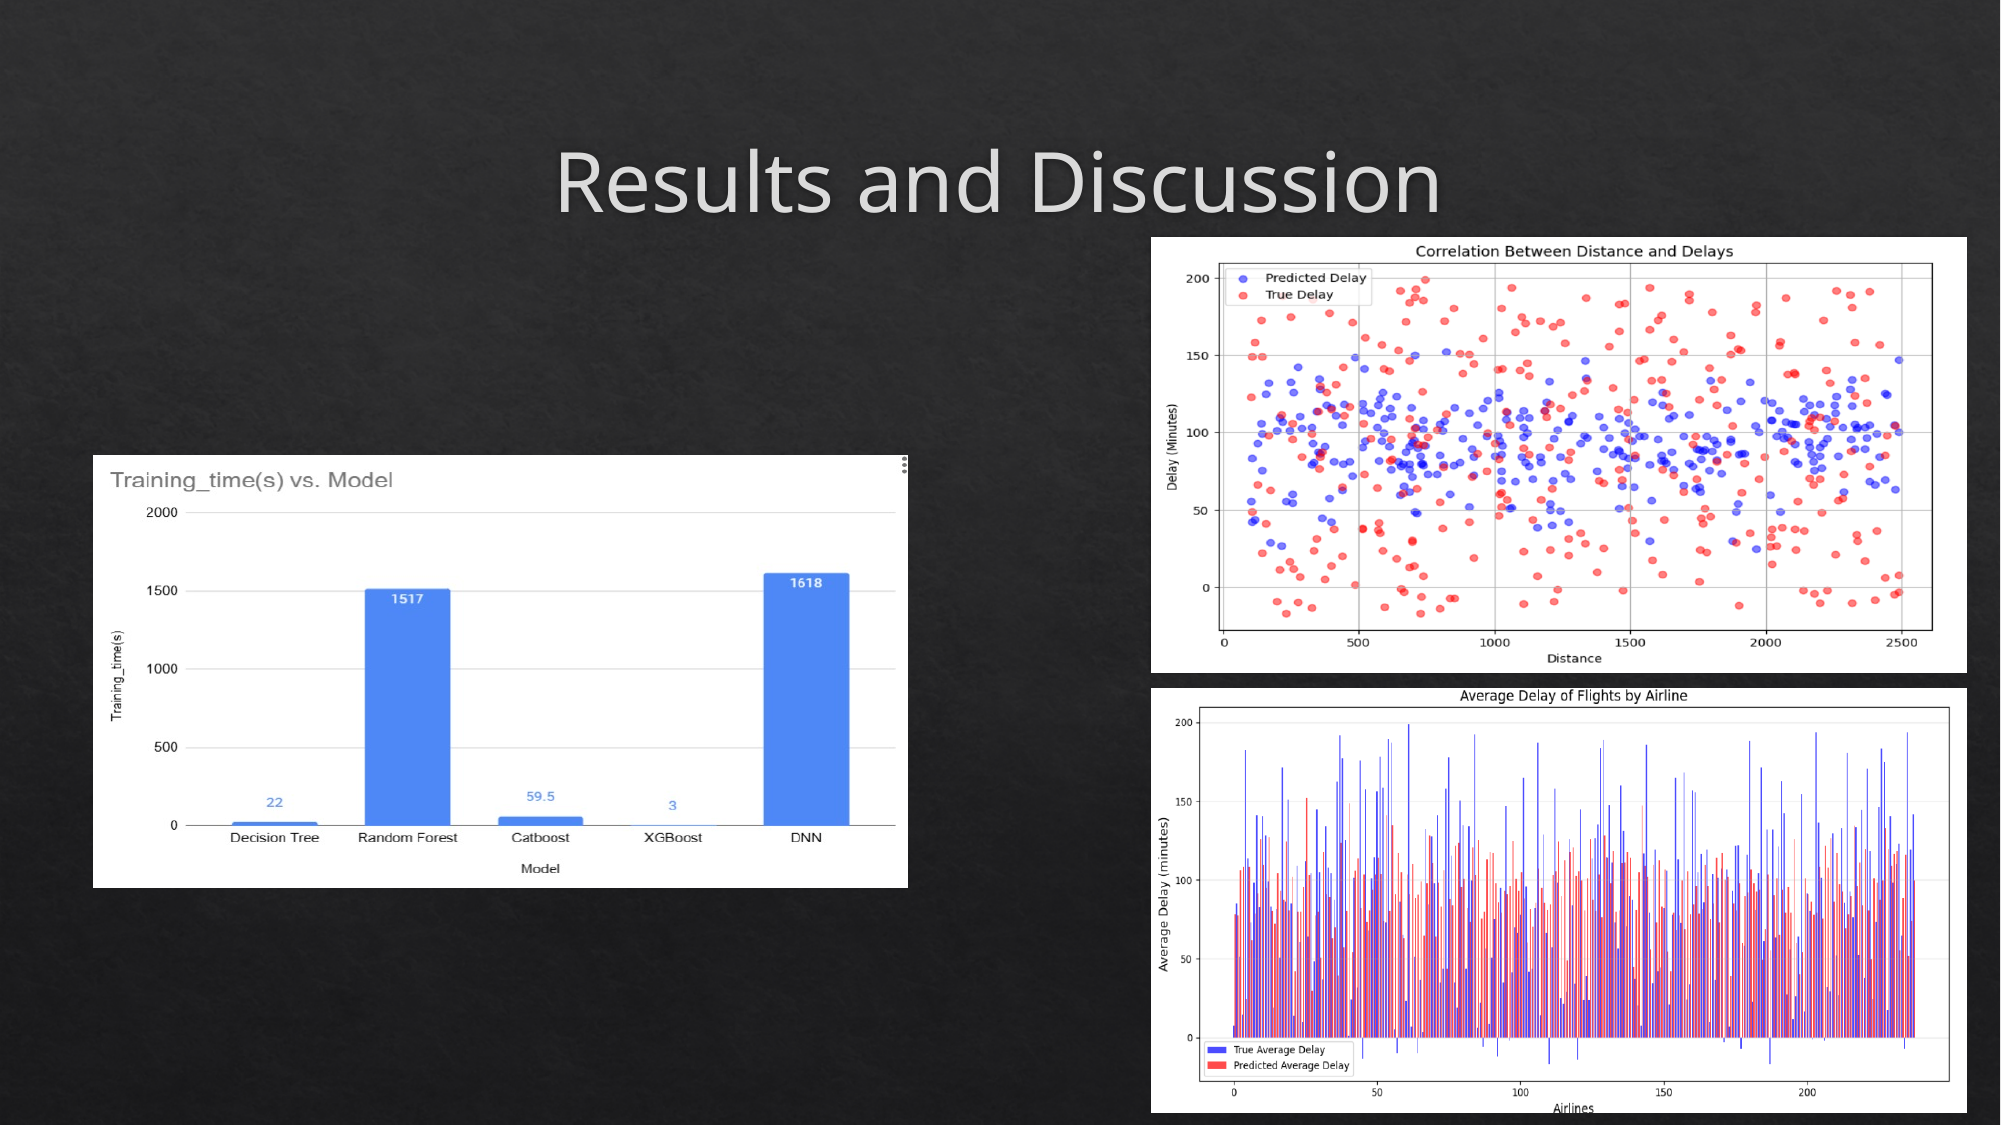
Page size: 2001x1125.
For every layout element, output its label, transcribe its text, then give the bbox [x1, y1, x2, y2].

title Results and Discussion [149, 99, 1849, 260]
picture [92, 454, 909, 888]
picture [1151, 688, 1967, 1113]
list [1151, 237, 1967, 674]
